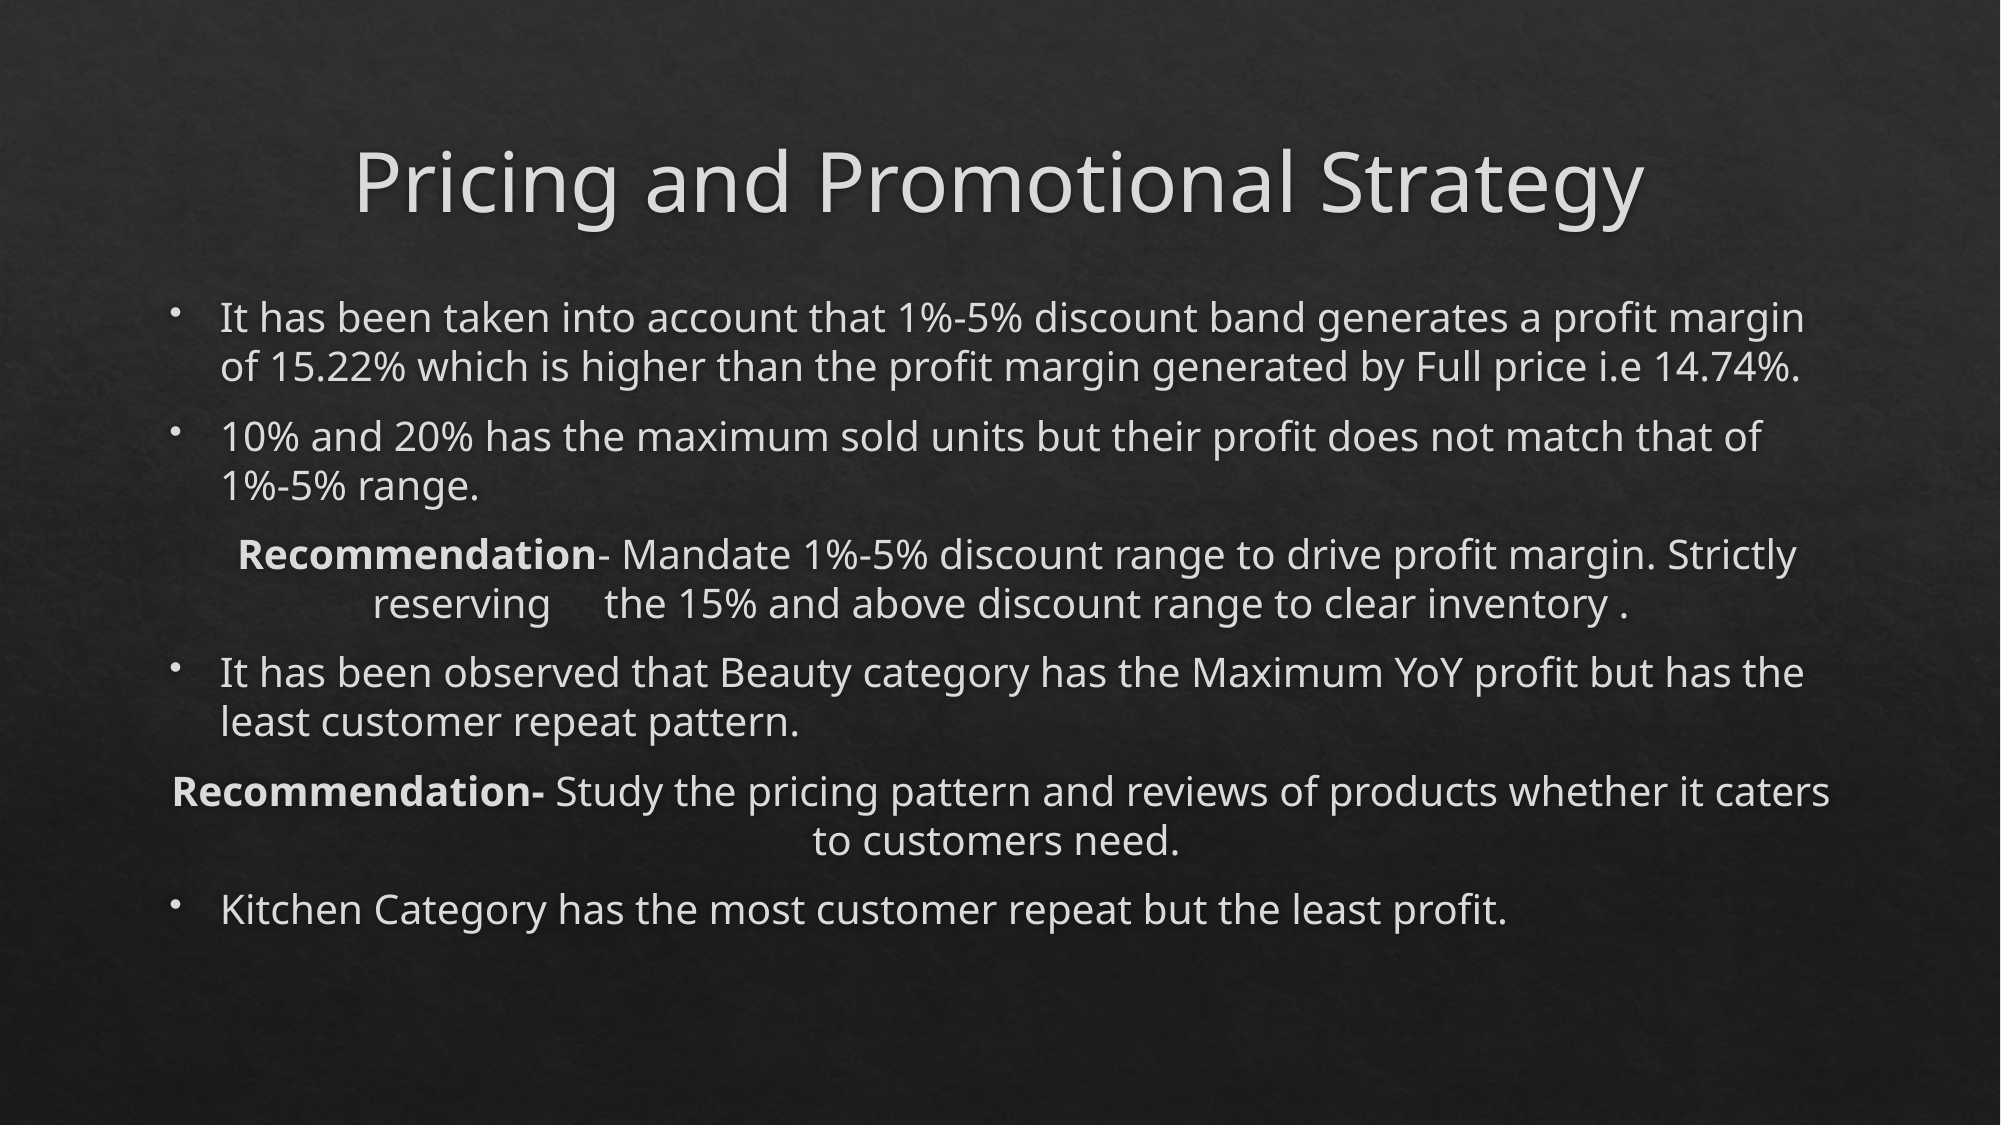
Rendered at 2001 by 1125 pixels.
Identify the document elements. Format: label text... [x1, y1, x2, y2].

title Pricing and Promotional Strategy [149, 99, 1849, 260]
list It has been taken into account that 1%-5% discount band generates a profit margin of 15.22% which is higher than the profit margin generated by Full price i.e 14.74%. 10% and 20% has the maximum sold units but their profit does not match that of 1%-5% range. Recommendation- Mandate 1%-5% discount range to drive profit margin. Strictly reserving the 15% and above discount range to clear inventory . It has been observed that Beauty category has the Maximum YoY profit but has the least customer repeat pattern. Recommendation- Study the pricing pattern and reviews of products whether it caters to customers need. Kitchen Category has the most customer repeat but the least profit. [149, 284, 1849, 950]
